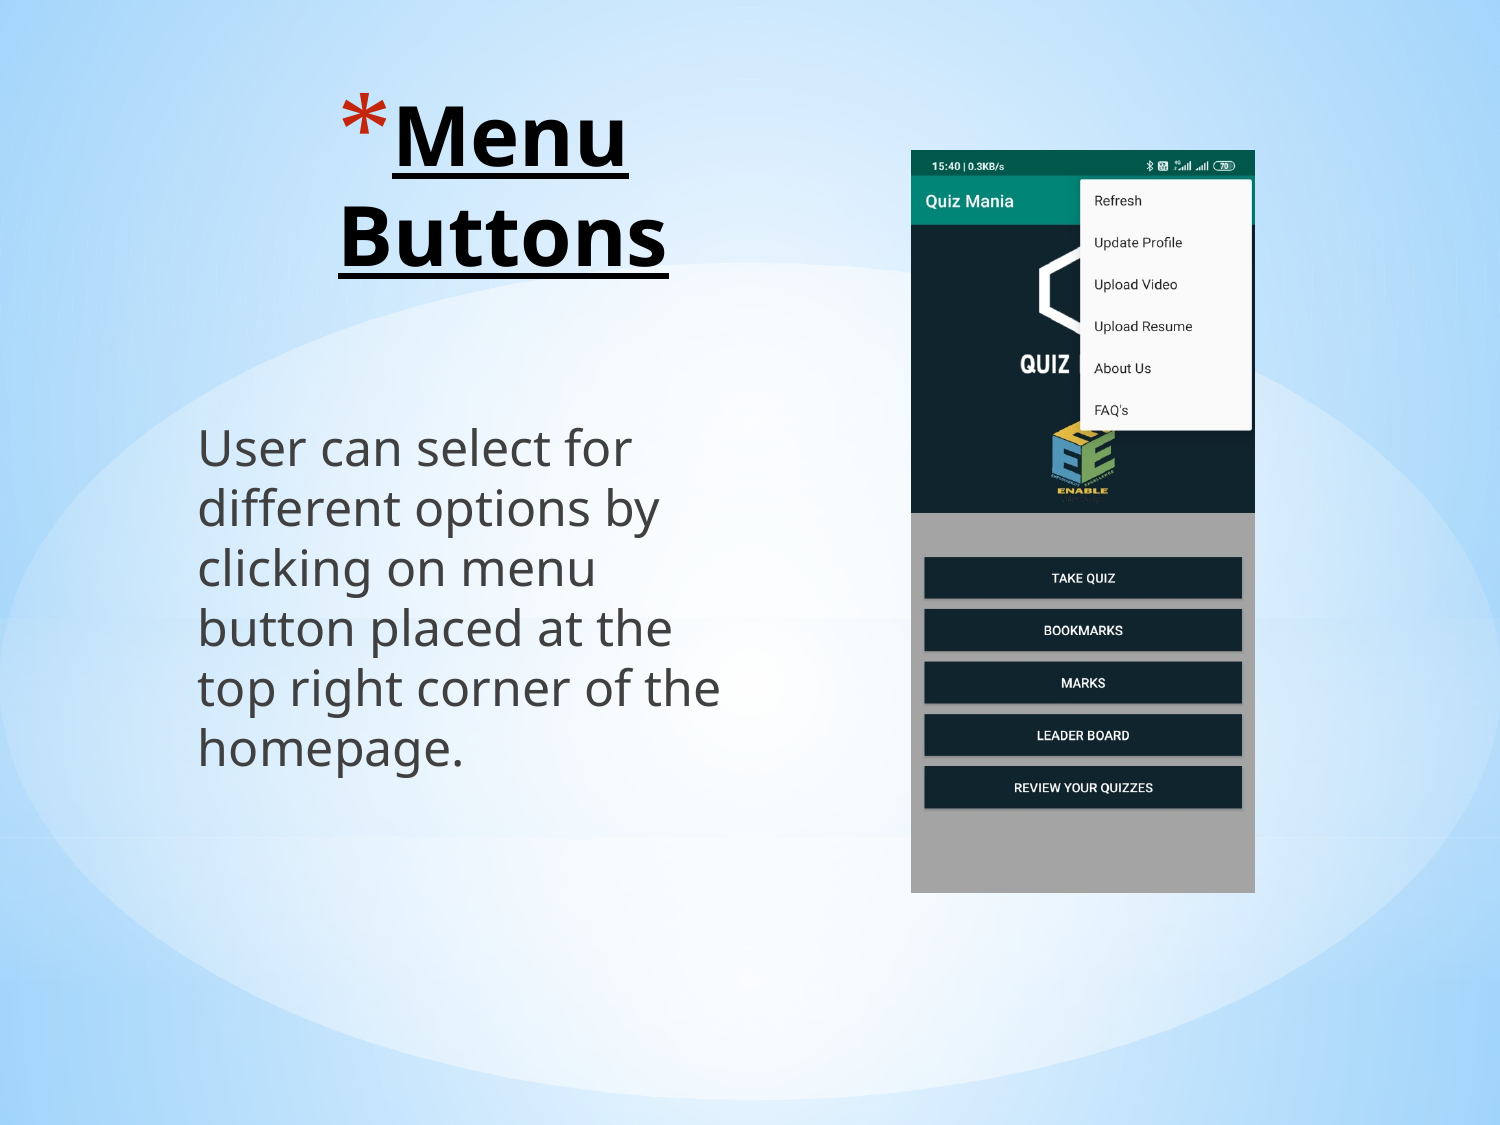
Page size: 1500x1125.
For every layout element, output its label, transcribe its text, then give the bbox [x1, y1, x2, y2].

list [911, 150, 1255, 893]
title Menu Buttons [147, 149, 821, 291]
list User can select for different options by clicking on menu button placed at the top right corner of the homepage. [183, 408, 739, 799]
